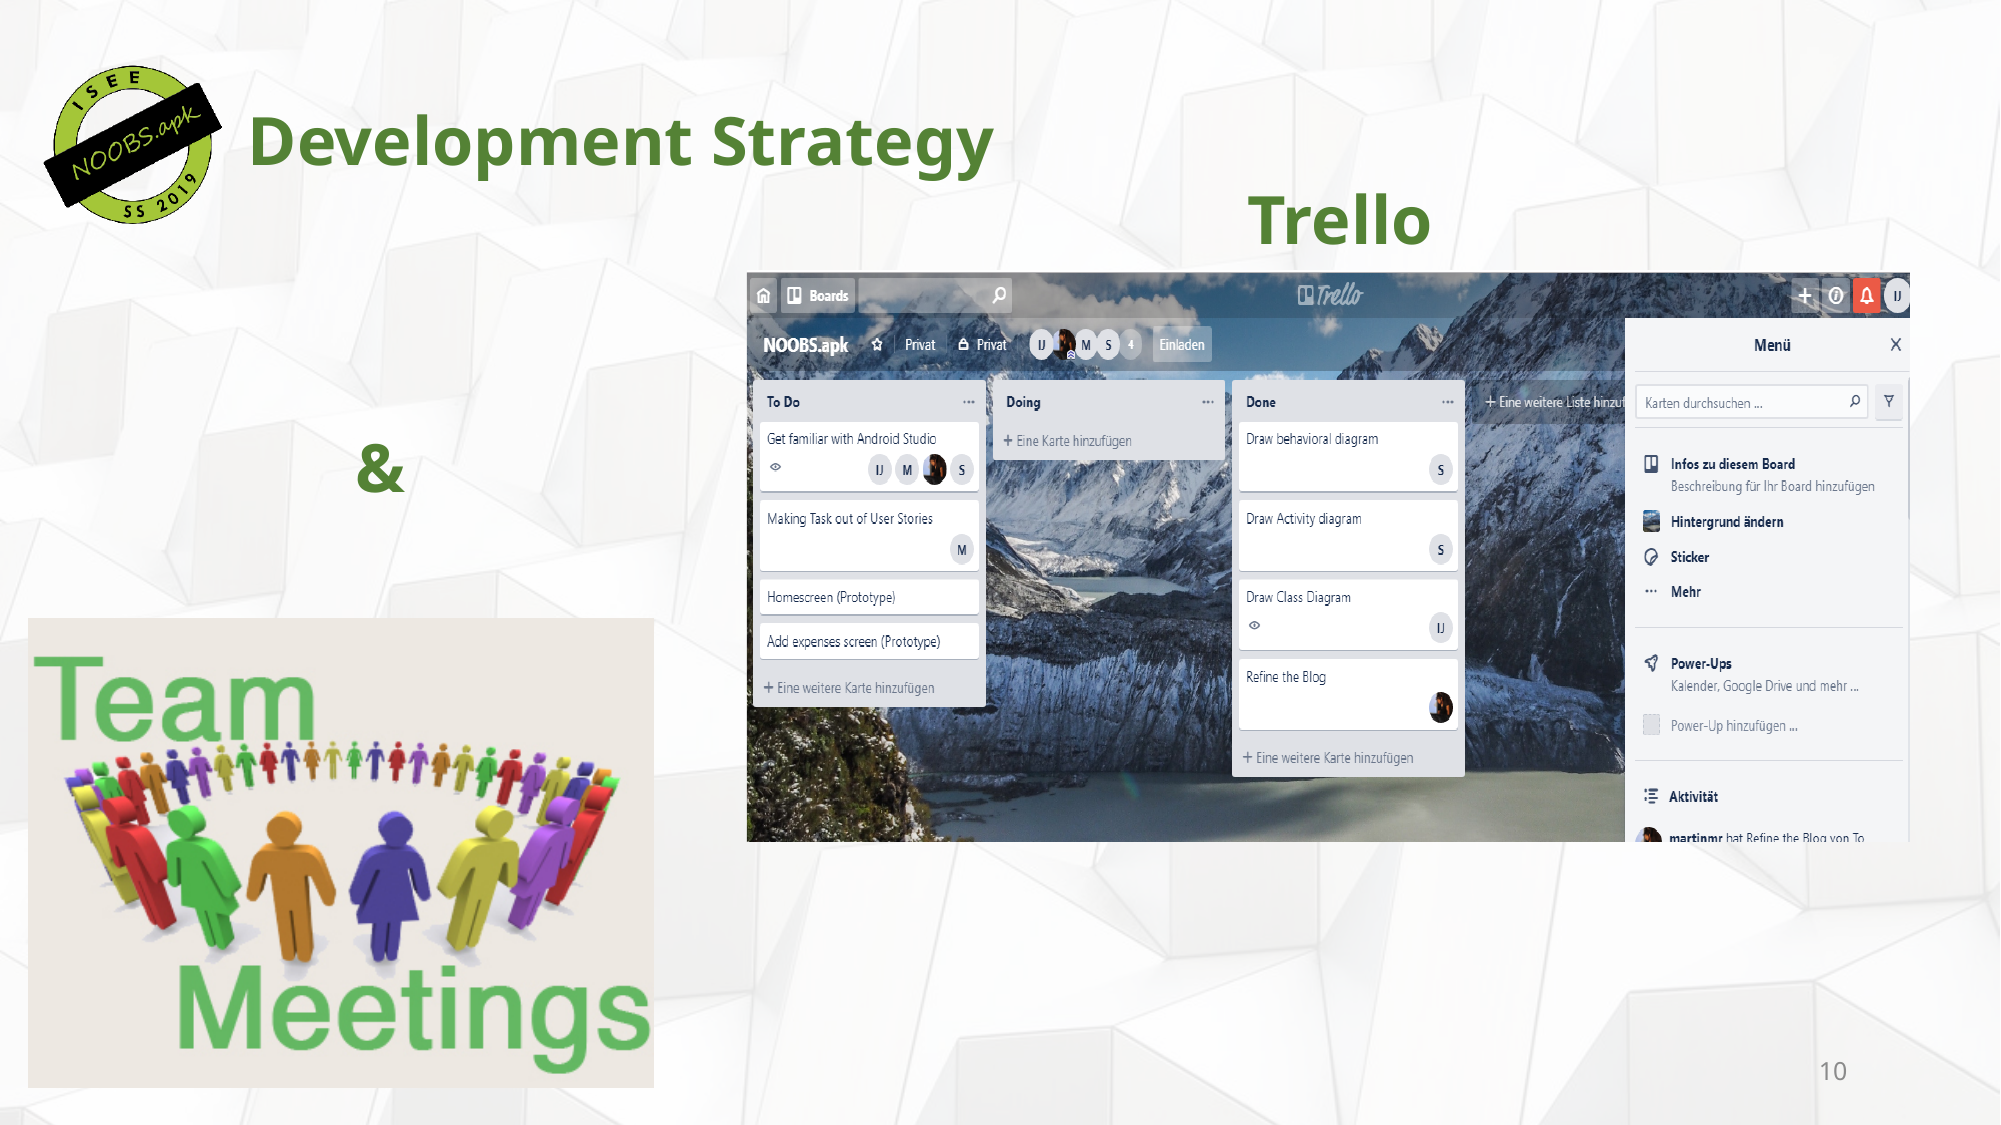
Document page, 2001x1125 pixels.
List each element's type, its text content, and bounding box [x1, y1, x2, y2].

picture [746, 270, 1910, 842]
picture [32, 44, 233, 245]
picture [28, 618, 654, 1088]
list Development Strategy [232, 100, 1566, 189]
text_box Trello [1232, 179, 1764, 267]
text_box & [340, 427, 746, 515]
slide_number 10 [1412, 1042, 1863, 1103]
text_box [1048, 261, 1948, 322]
